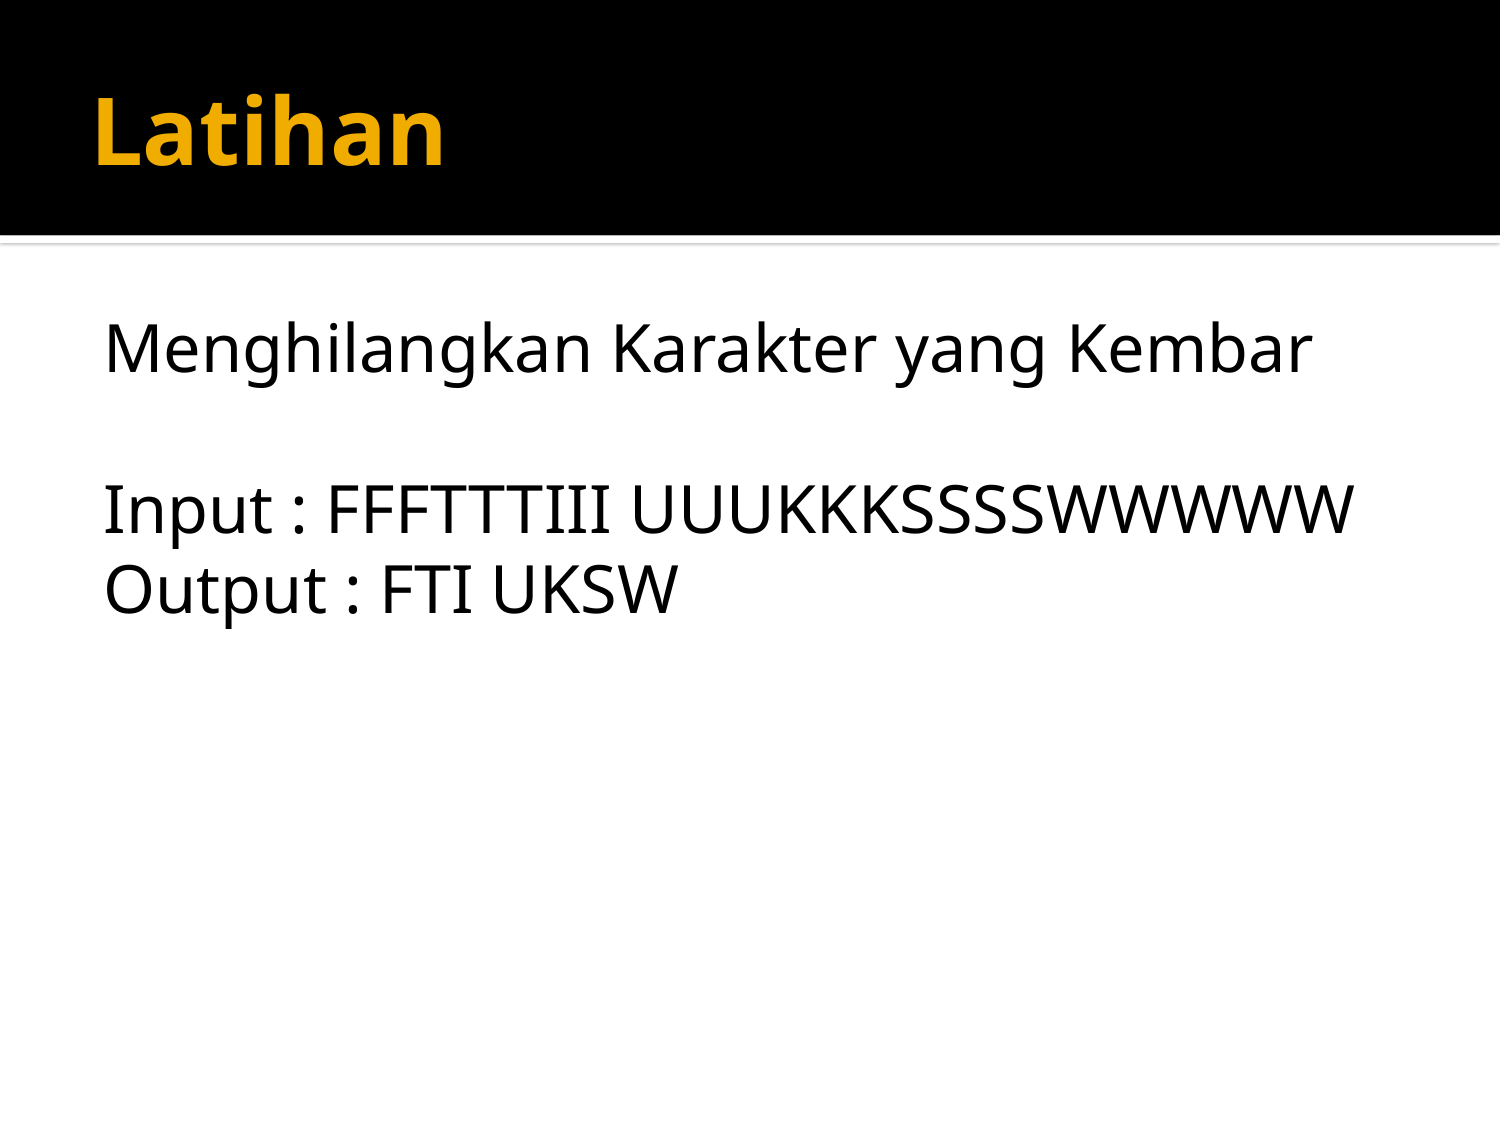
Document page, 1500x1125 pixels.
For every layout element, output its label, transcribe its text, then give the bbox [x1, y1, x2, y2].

list Menghilangkan Karakter yang Kembar Input : FFFTTTIII UUUKKKSSSSWWWWW Output : FTI UKSW [75, 291, 1425, 1050]
title Latihan [75, 25, 1425, 231]
